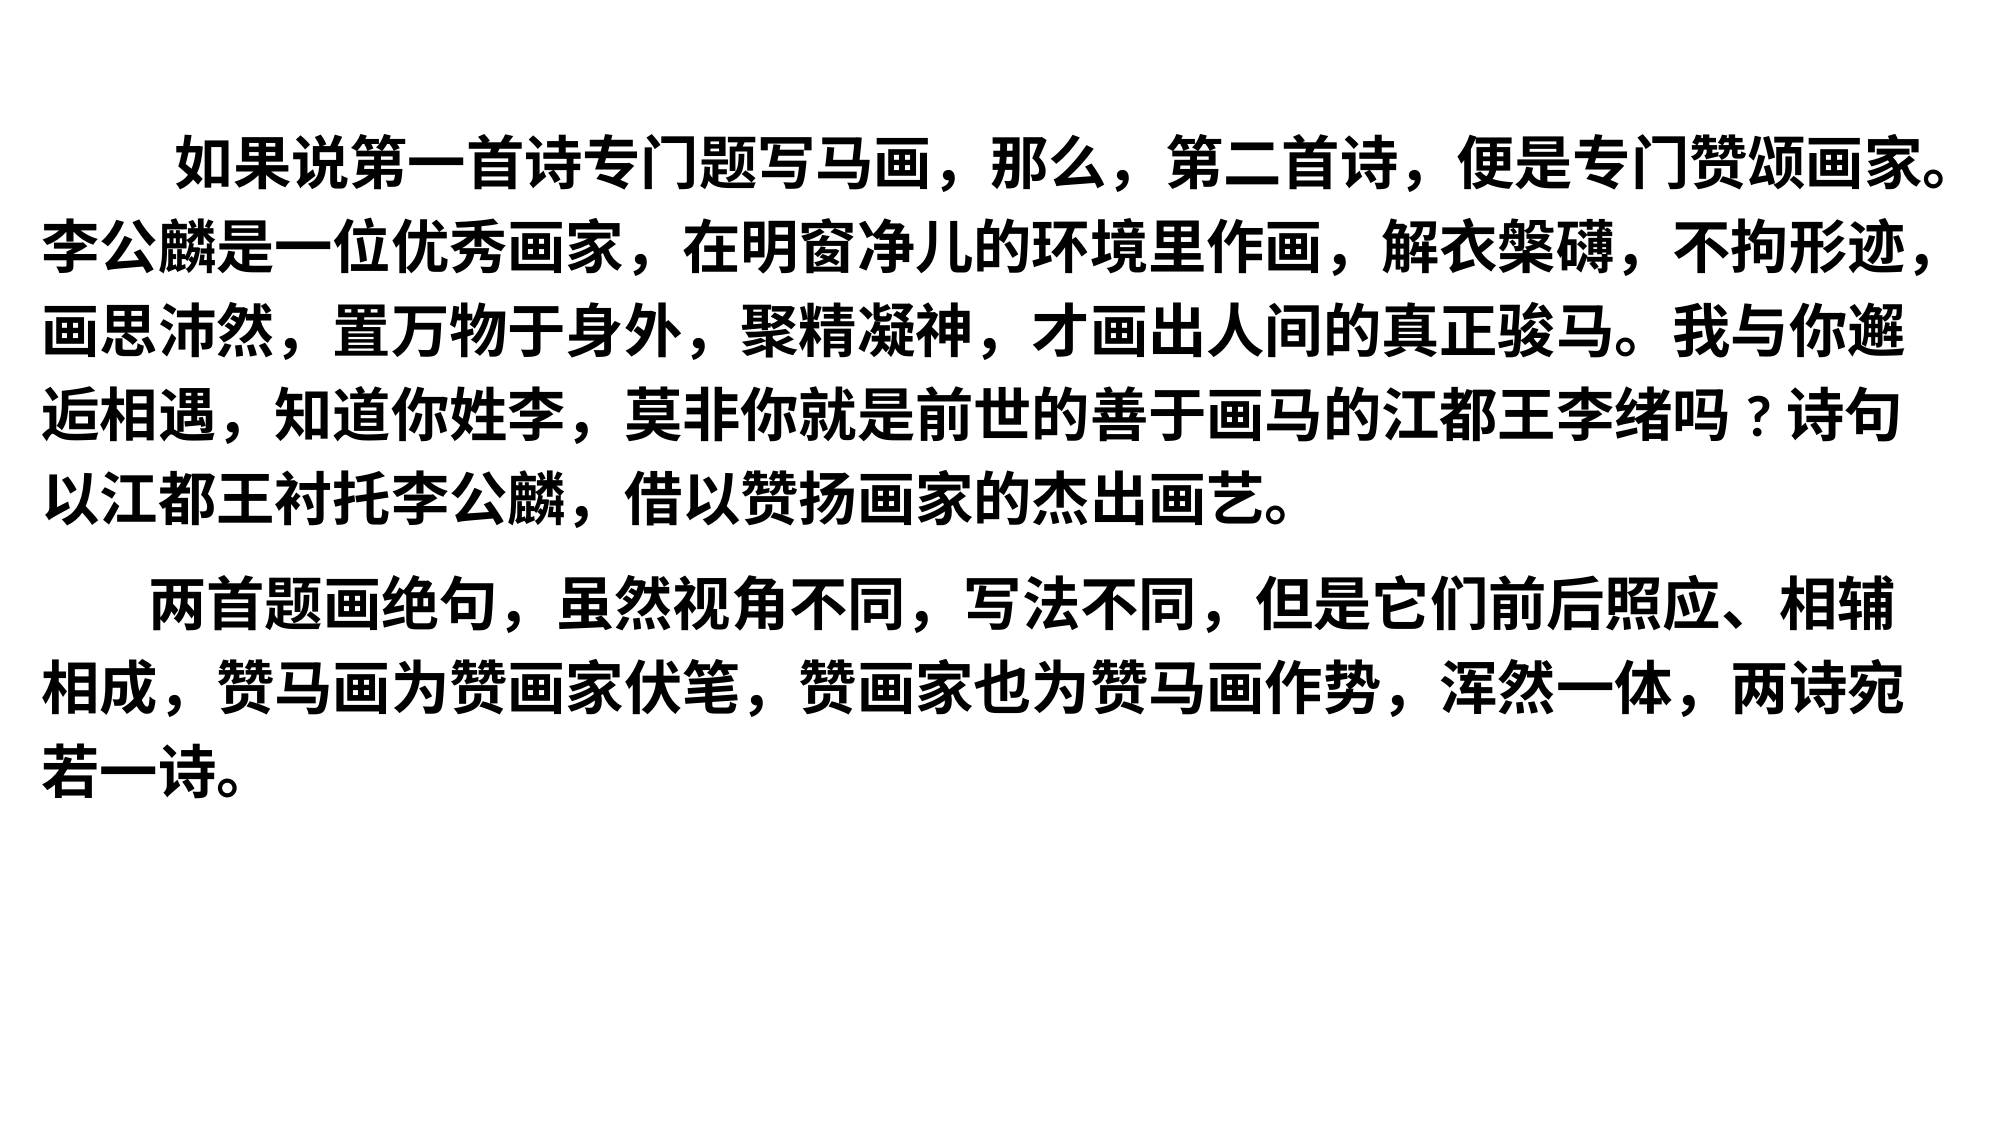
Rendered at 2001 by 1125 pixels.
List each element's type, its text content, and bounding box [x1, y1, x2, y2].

list 如果说第一首诗专门题写马画，那么，第二首诗，便是专门赞颂画家。李公麟是一位优秀画家，在明窗净儿的环境里作画，解衣槃礴，不拘形迹，画思沛然，置万物于身外，聚精凝神，才画出人间的真正骏马。我与你邂逅相遇，知道你姓李，莫非你就是前世的善于画马的江都王李绪吗?诗句以江都王衬托李公麟，借以赞扬画家的杰出画艺。 两首题画绝句，虽然视角不同，写法不同，但是它们前后照应、相辅相成，赞马画为赞画家伏笔，赞画家也为赞马画作势，浑然一体，两诗宛若一诗。 [26, 104, 1954, 878]
